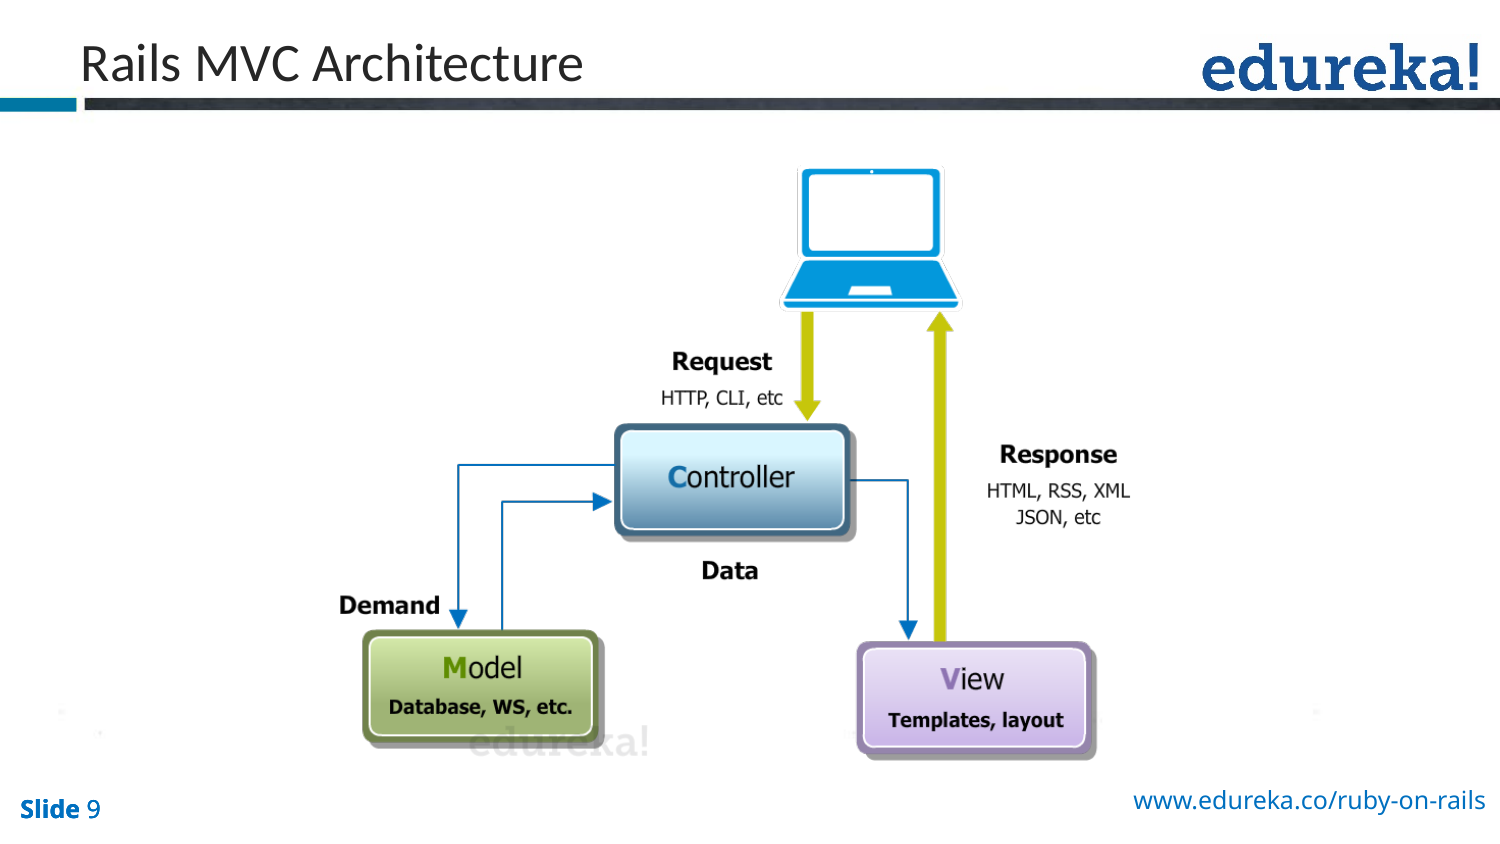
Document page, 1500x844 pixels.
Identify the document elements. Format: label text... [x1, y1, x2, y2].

text_box Rails MVC Architecture [65, 17, 1120, 103]
picture [0, 0, 1500, 844]
